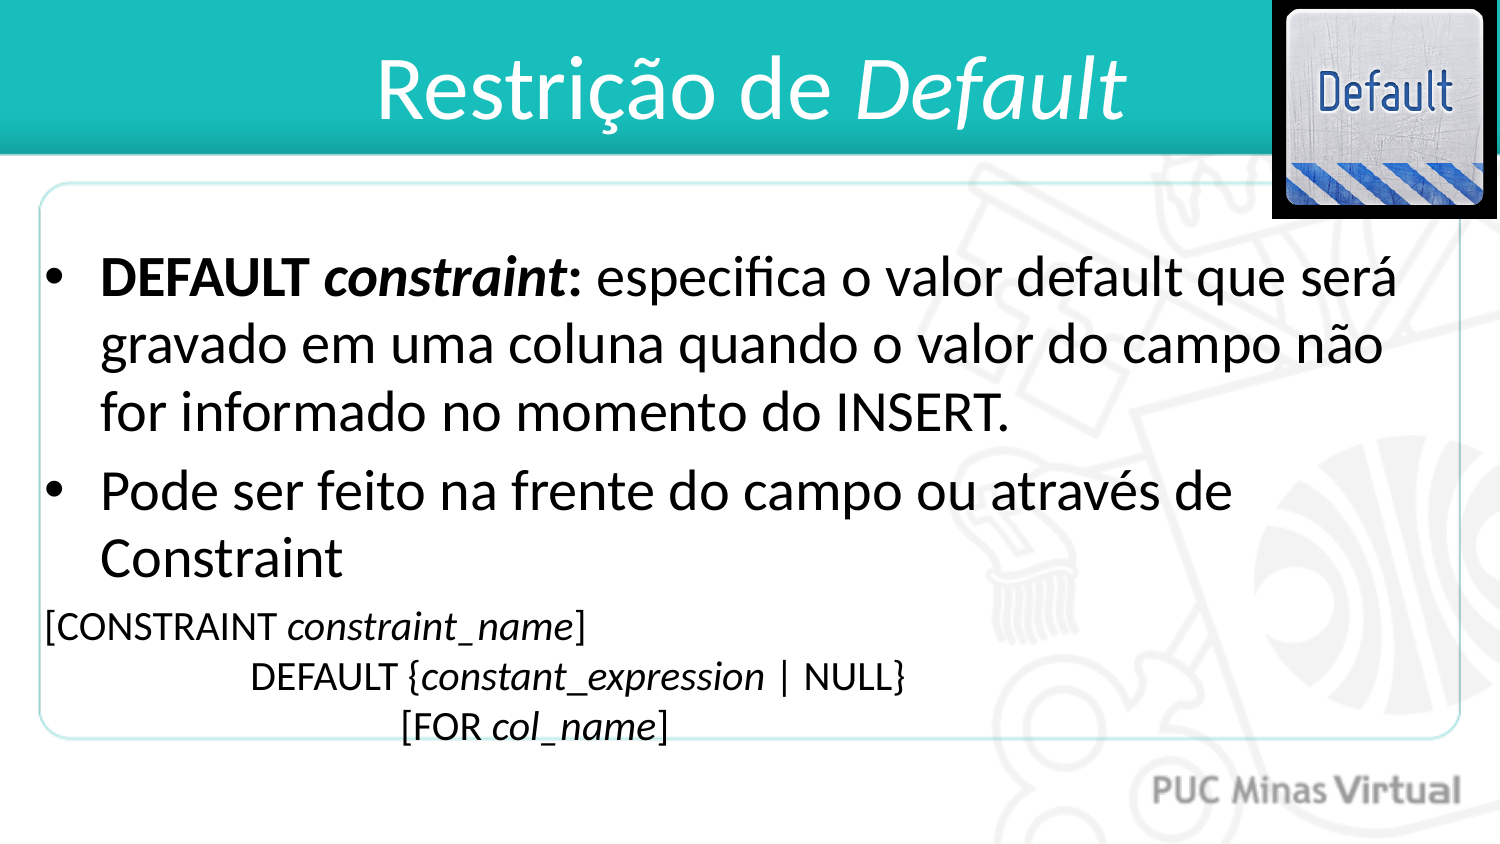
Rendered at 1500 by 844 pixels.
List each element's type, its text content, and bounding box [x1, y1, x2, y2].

list DEFAULT constraint: especifica o valor default que será gravado em uma coluna quando o valor do campo não for informado no momento do INSERT. Pode ser feito na frente do campo ou através de Constraint [CONSTRAINT constraint_name] DEFAULT {constant_expression | NULL} [FOR col_name] [29, 235, 1459, 795]
title Restrição de Default [76, 20, 1267, 189]
picture [0, 0, 1500, 844]
